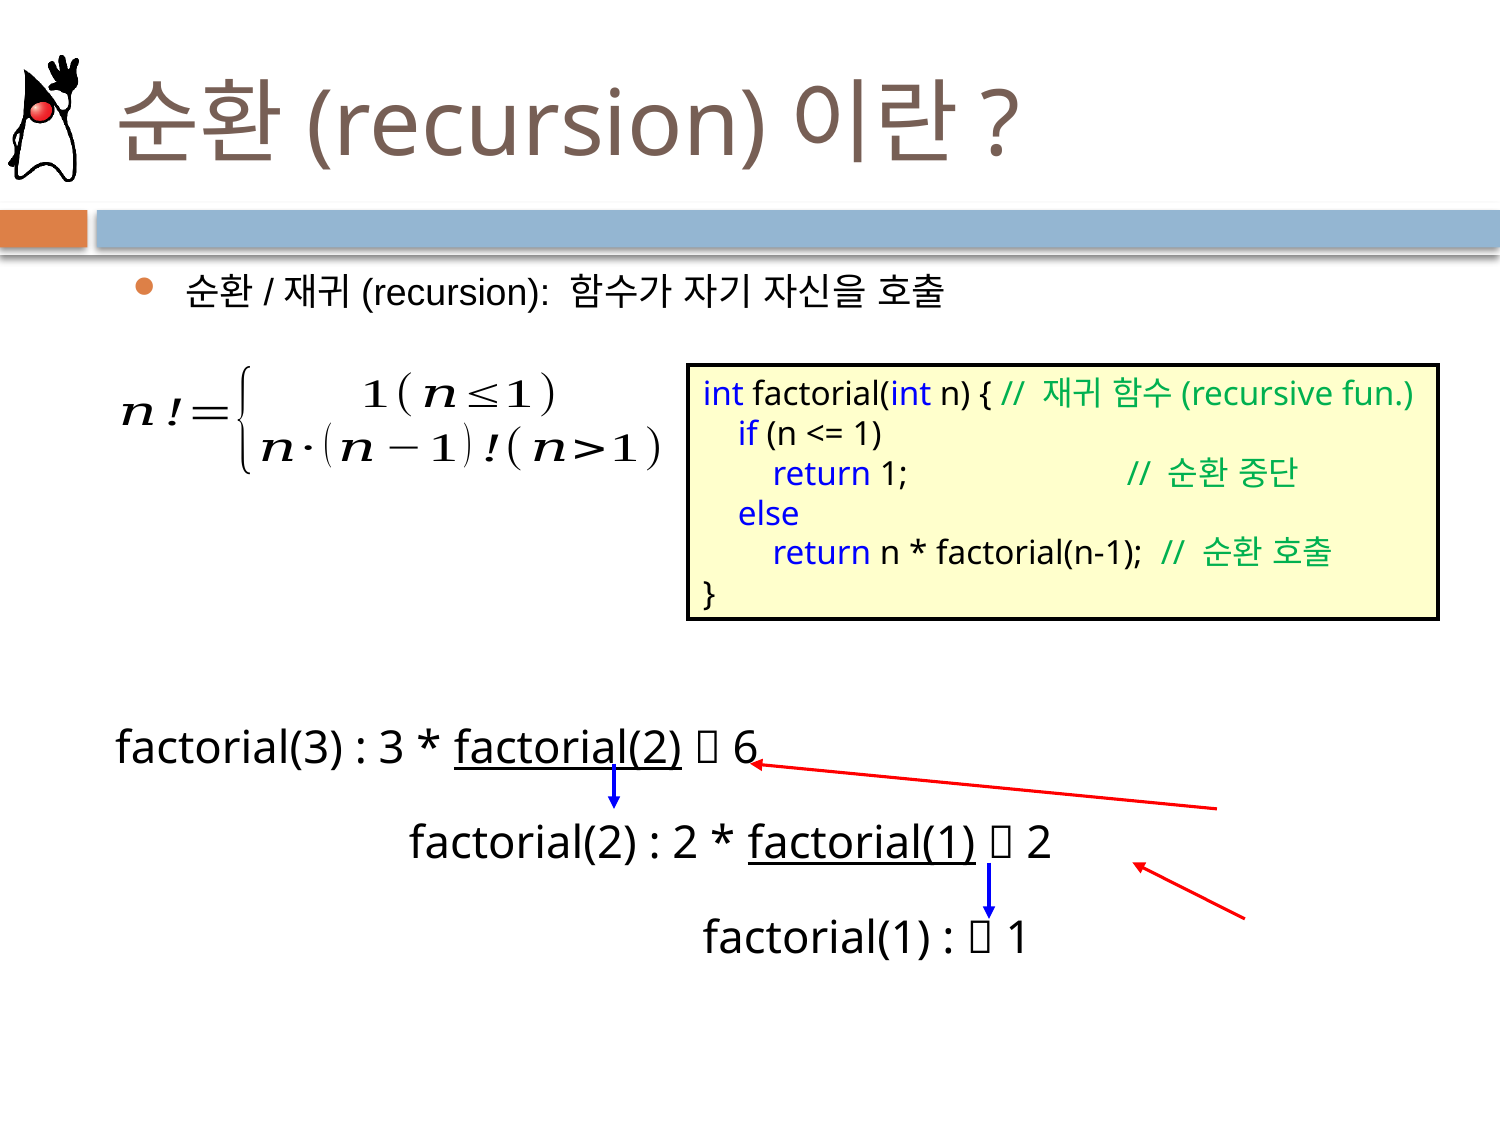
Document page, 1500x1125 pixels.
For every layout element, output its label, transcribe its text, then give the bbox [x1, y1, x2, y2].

picture [8, 55, 79, 182]
text_box factorial(3) : 3 * factorial(2)  6 factorial(2) : 2 * factorial(1)  2 factorial(1) :  1 [100, 683, 1423, 970]
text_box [1132, 861, 1246, 920]
list 순환/재귀(recursion): 함수가 자기 자신을 호출 [118, 261, 1456, 999]
title 순환(recursion)이란? [100, 37, 1438, 200]
text_box int factorial(int n) { // 재귀 함수(recursive fun.) if (n <= 1) return 1; // 순환 중단 else return n * factorial(n-1); // 순환 호출 } [688, 364, 1438, 619]
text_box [749, 763, 1218, 810]
